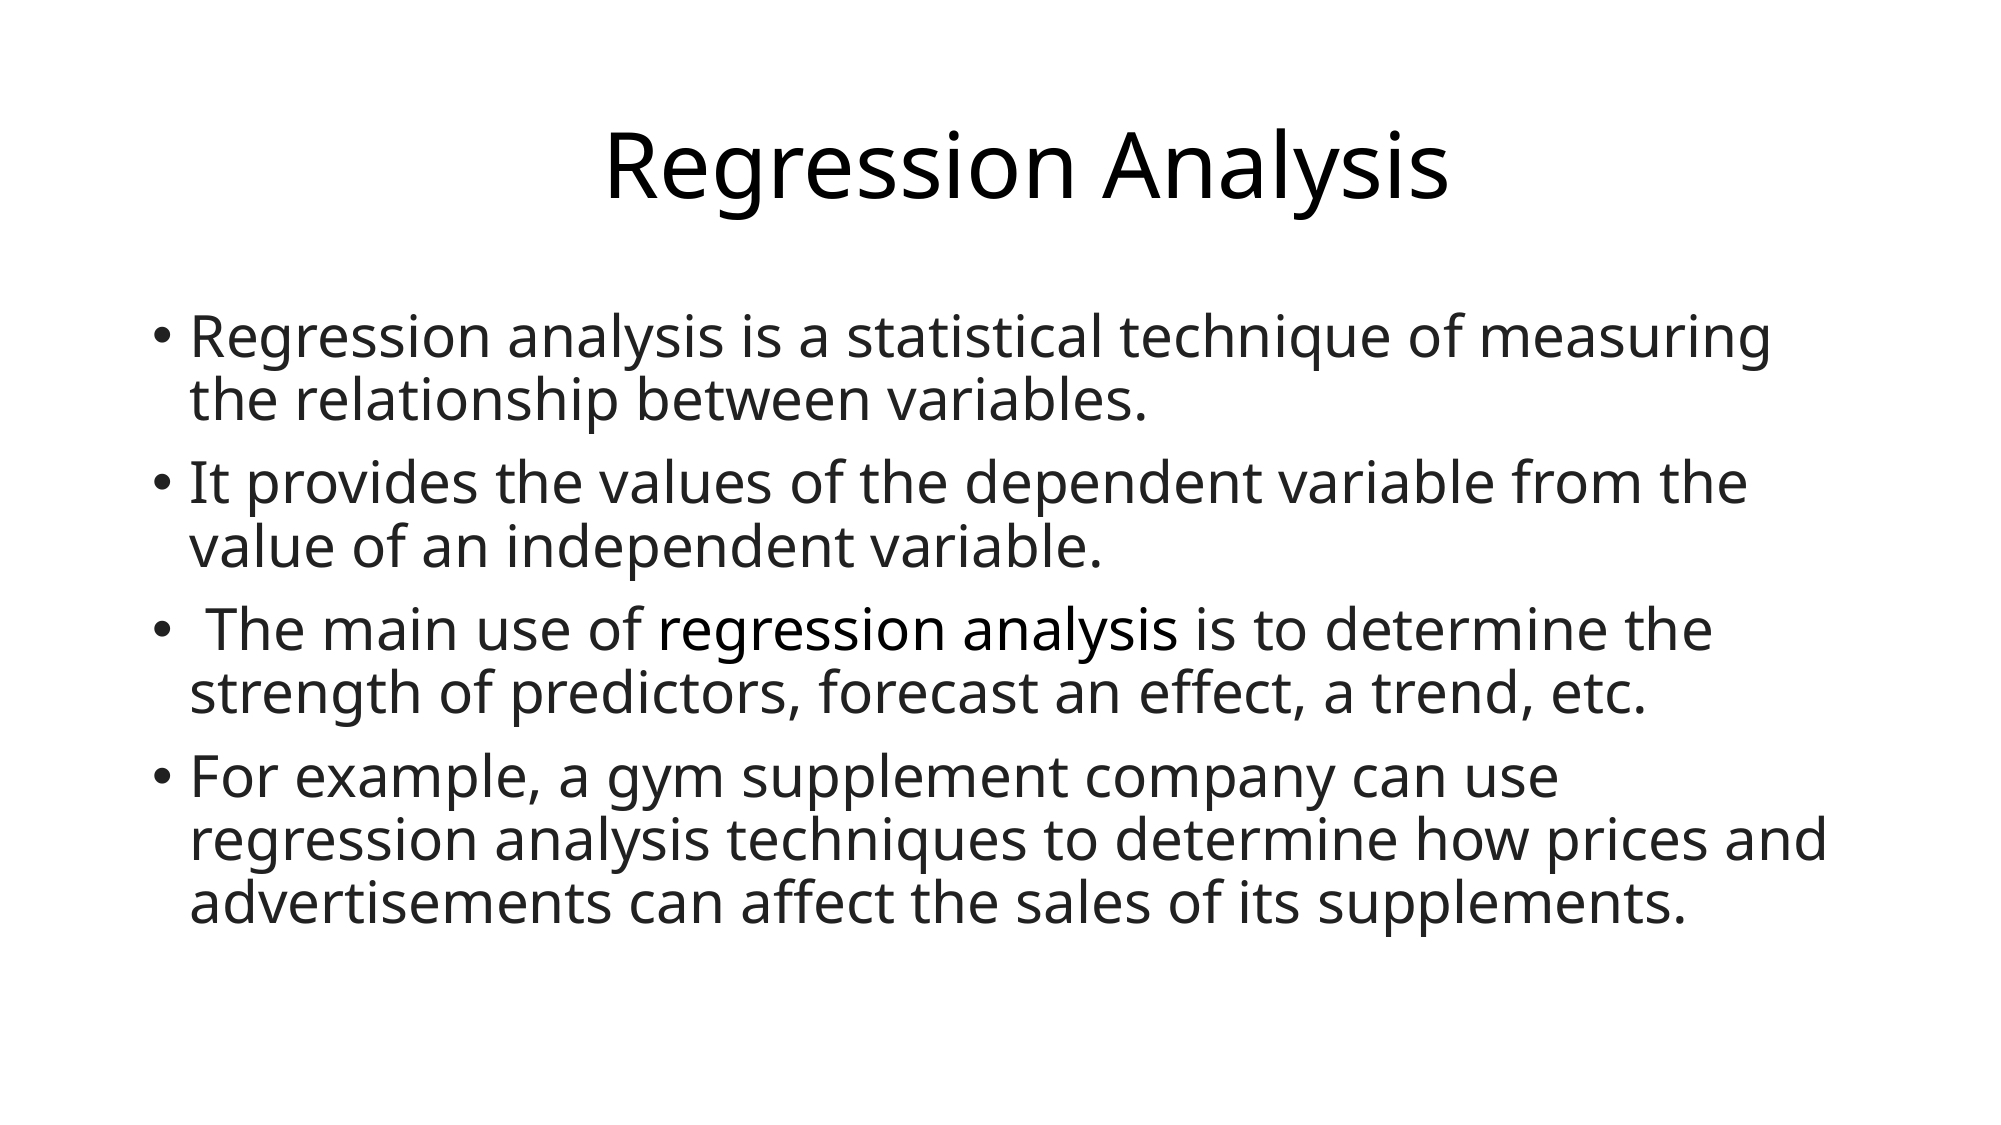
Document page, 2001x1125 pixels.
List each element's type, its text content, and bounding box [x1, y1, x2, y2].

title Regression Analysis [137, 59, 1863, 278]
list Regression analysis is a statistical technique of measuring the relationship between variables. It provides the values of the dependent variable from the value of an independent variable. The main use of regression analysis is to determine the strength of predictors, forecast an effect, a trend, etc. For example, a gym supplement company can use regression analysis techniques to determine how prices and advertisements can affect the sales of its supplements. [137, 299, 1863, 1014]
